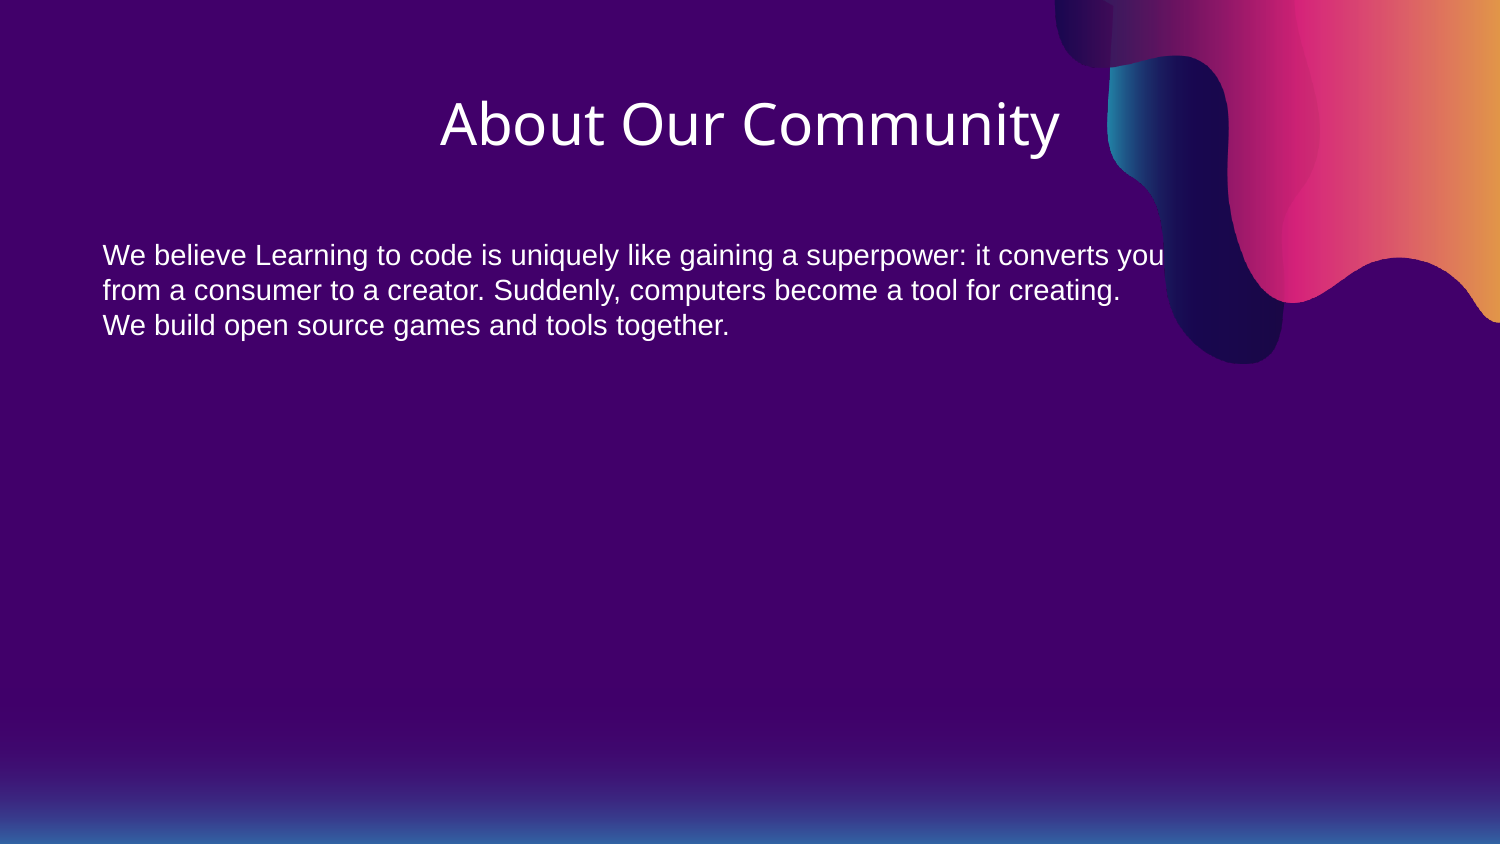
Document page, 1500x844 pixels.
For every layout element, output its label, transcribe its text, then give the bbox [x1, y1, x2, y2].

title About Our Community [116, 71, 1383, 166]
picture [1054, 0, 1500, 364]
picture [0, 656, 1500, 844]
text_box We believe Learning to code is uniquely like gaining a superpower: it converts you from a consumer to a creator. Suddenly, computers become a tool for creating. We build open source games and tools together. [87, 229, 1221, 349]
